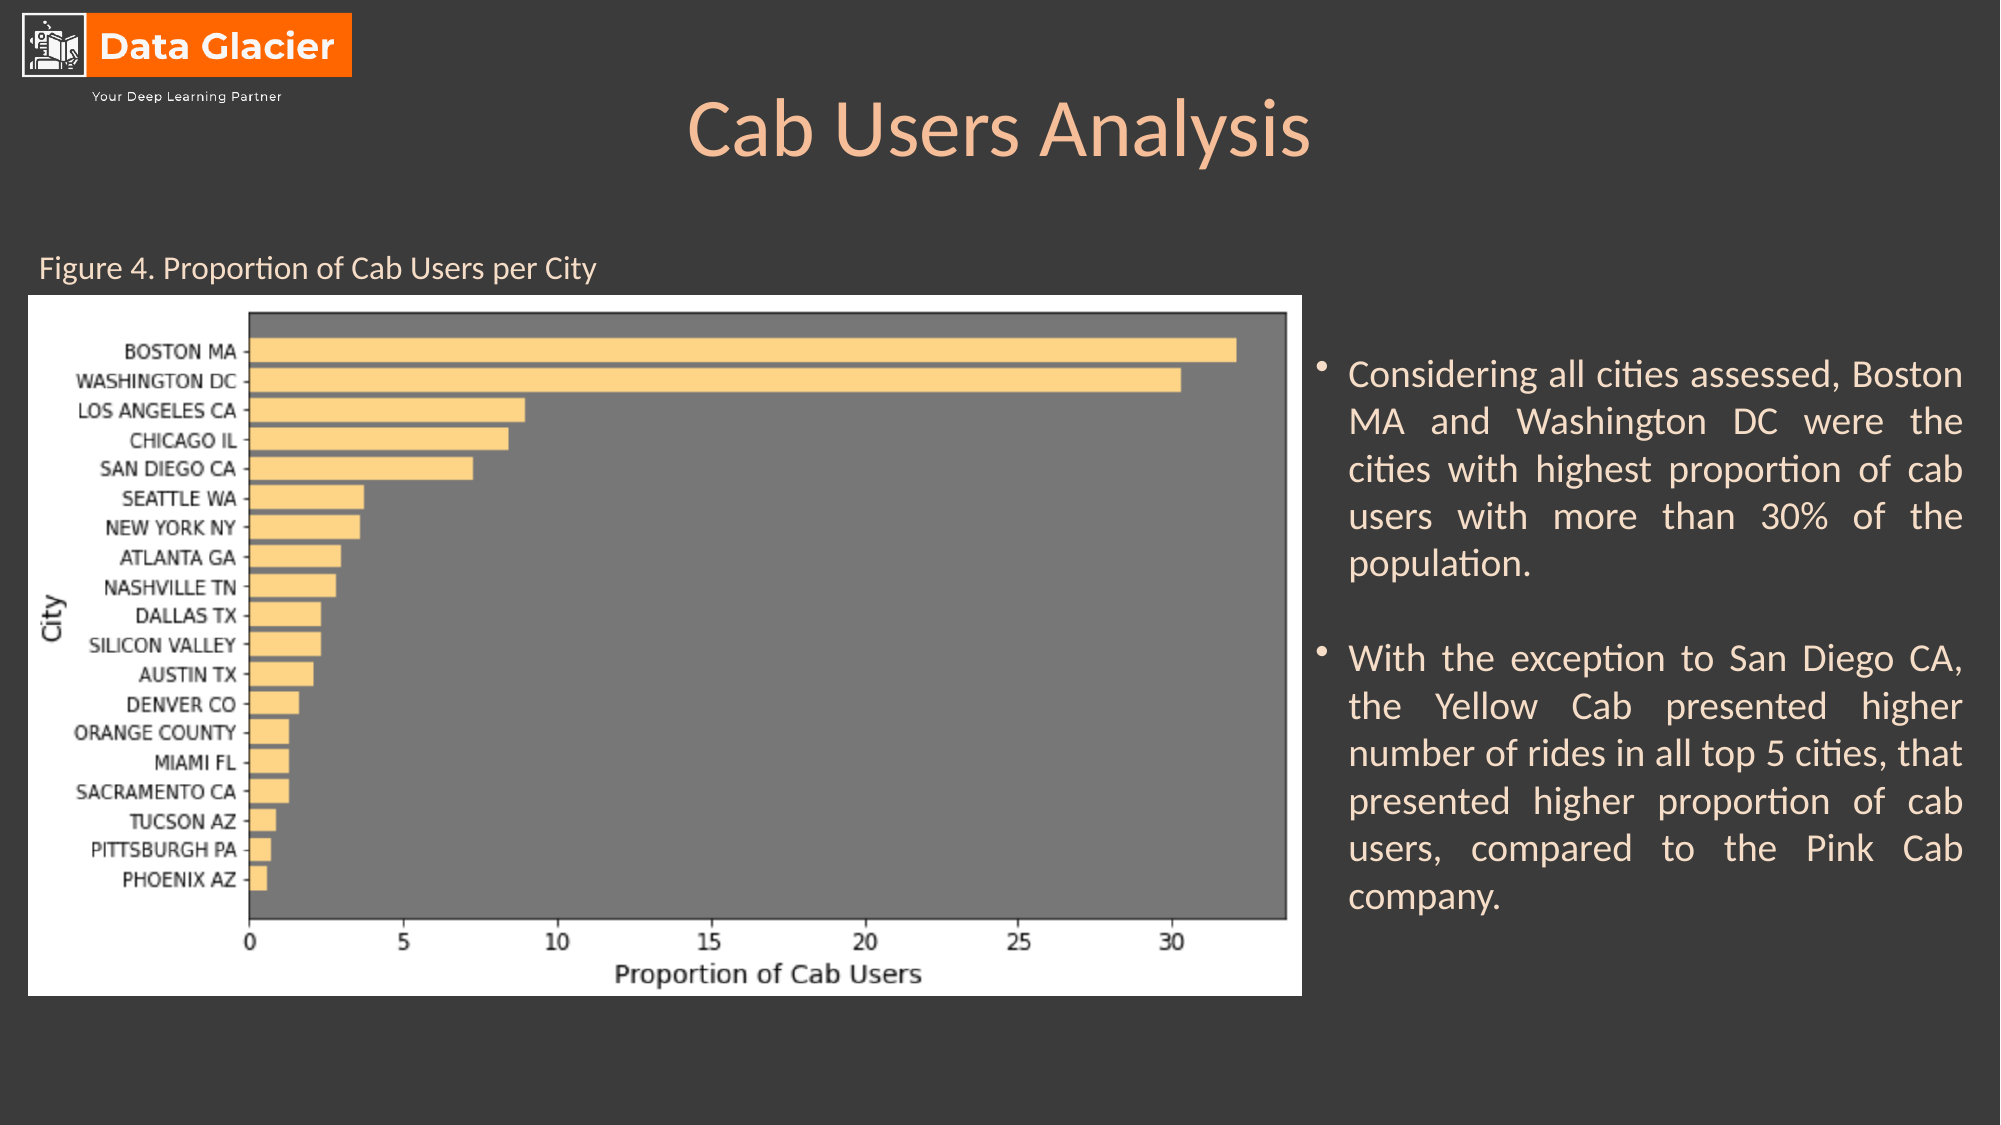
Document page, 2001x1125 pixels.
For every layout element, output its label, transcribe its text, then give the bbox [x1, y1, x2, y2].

text_box Figure 4. Proportion of Cab Users per City [31, 238, 1223, 294]
text_box Cab Users Analysis [679, 65, 1321, 181]
text_box Considering all cities assessed, Boston MA and Washington DC were the cities with highest proportion of cab users with more than 30% of the population. With the exception to San Diego CA, the Yellow Cab presented higher number of rides in all top 5 cities, that presented higher proportion of cab users, compared to the Pink Cab company. [1308, 340, 1972, 925]
picture [18, 0, 355, 226]
picture [27, 295, 1303, 996]
